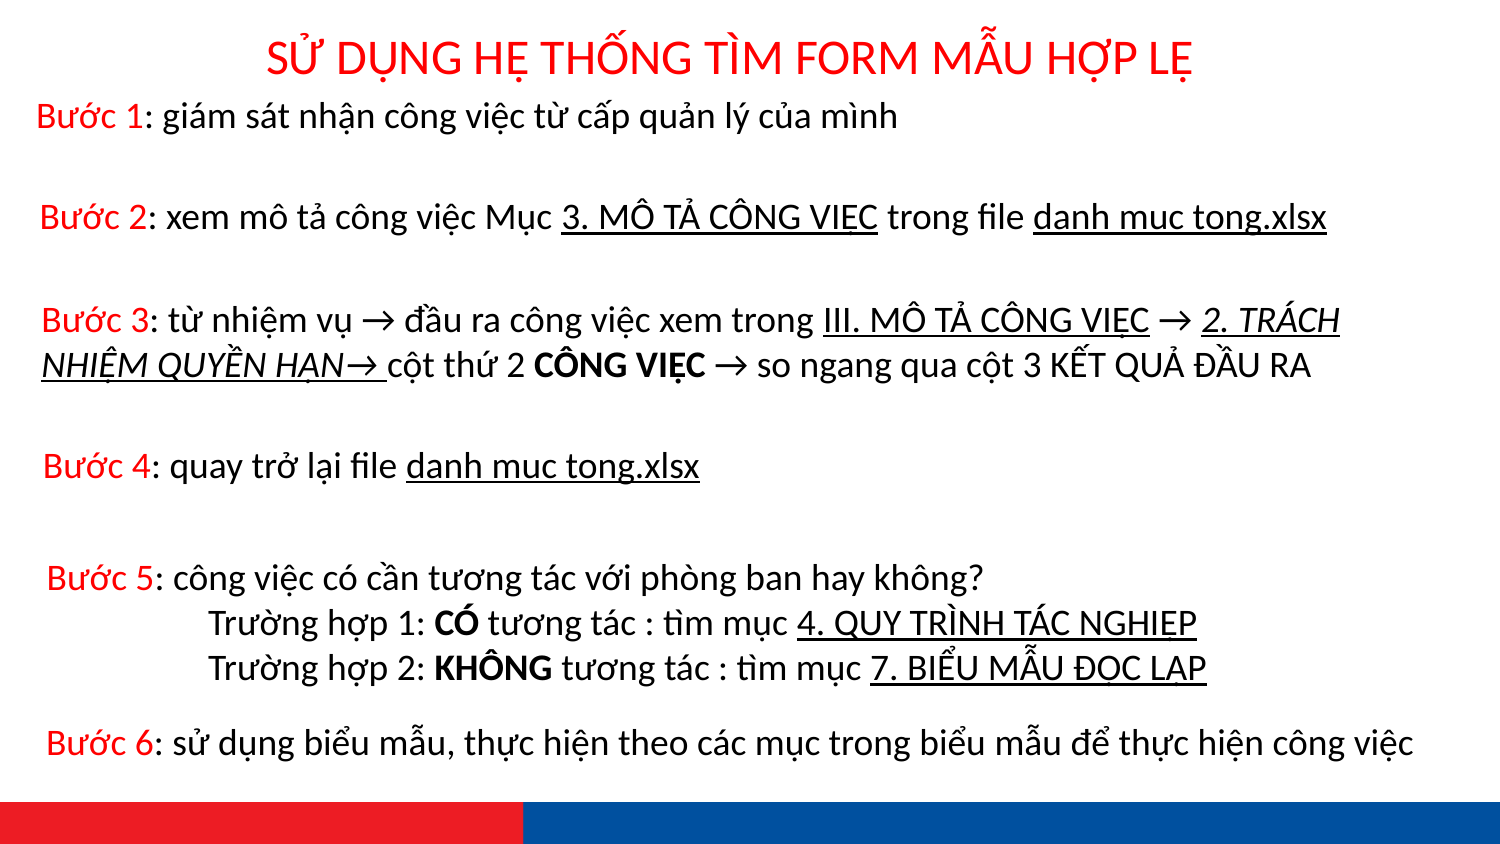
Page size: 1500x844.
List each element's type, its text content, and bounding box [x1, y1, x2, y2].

text_box Bước 5: công việc có cần tương tác với phòng ban hay không? Trường hợp 1: CÓ tương tác : tìm mục 4. QUY TRÌNH TÁC NGHIỆP Trường hợp 2: KHÔNG tương tác : tìm mục 7. BIỂU MẪU ĐỘC LẬP [31, 546, 1397, 710]
text_box Bước 2: xem mô tả công việc Mục 3. MÔ TẢ CÔNG VIỆC trong file danh muc tong.xlsx [24, 184, 1452, 245]
text_box Bước 4: quay trở lại file danh muc tong.xlsx [28, 433, 956, 494]
text_box Bước 3: từ nhiệm vụ → đầu ra công việc xem trong III. MÔ TẢ CÔNG VIỆC → 2. TRÁCH NHIỆM QUYỀN HẠN→ cột thứ 2 CÔNG VIỆC → so ngang qua cột 3 KẾT QUẢ ĐẦU RA [26, 287, 1397, 393]
text_box Bước 6: sử dụng biểu mẫu, thực hiện theo các mục trong biểu mẫu để thực hiện công việc [31, 710, 1452, 770]
text_box Bước 1: giám sát nhận công việc từ cấp quản lý của mình [21, 83, 949, 144]
text_box SỬ DỤNG HỆ THỐNG TÌM FORM MẪU HỢP LỆ [251, 17, 1452, 92]
